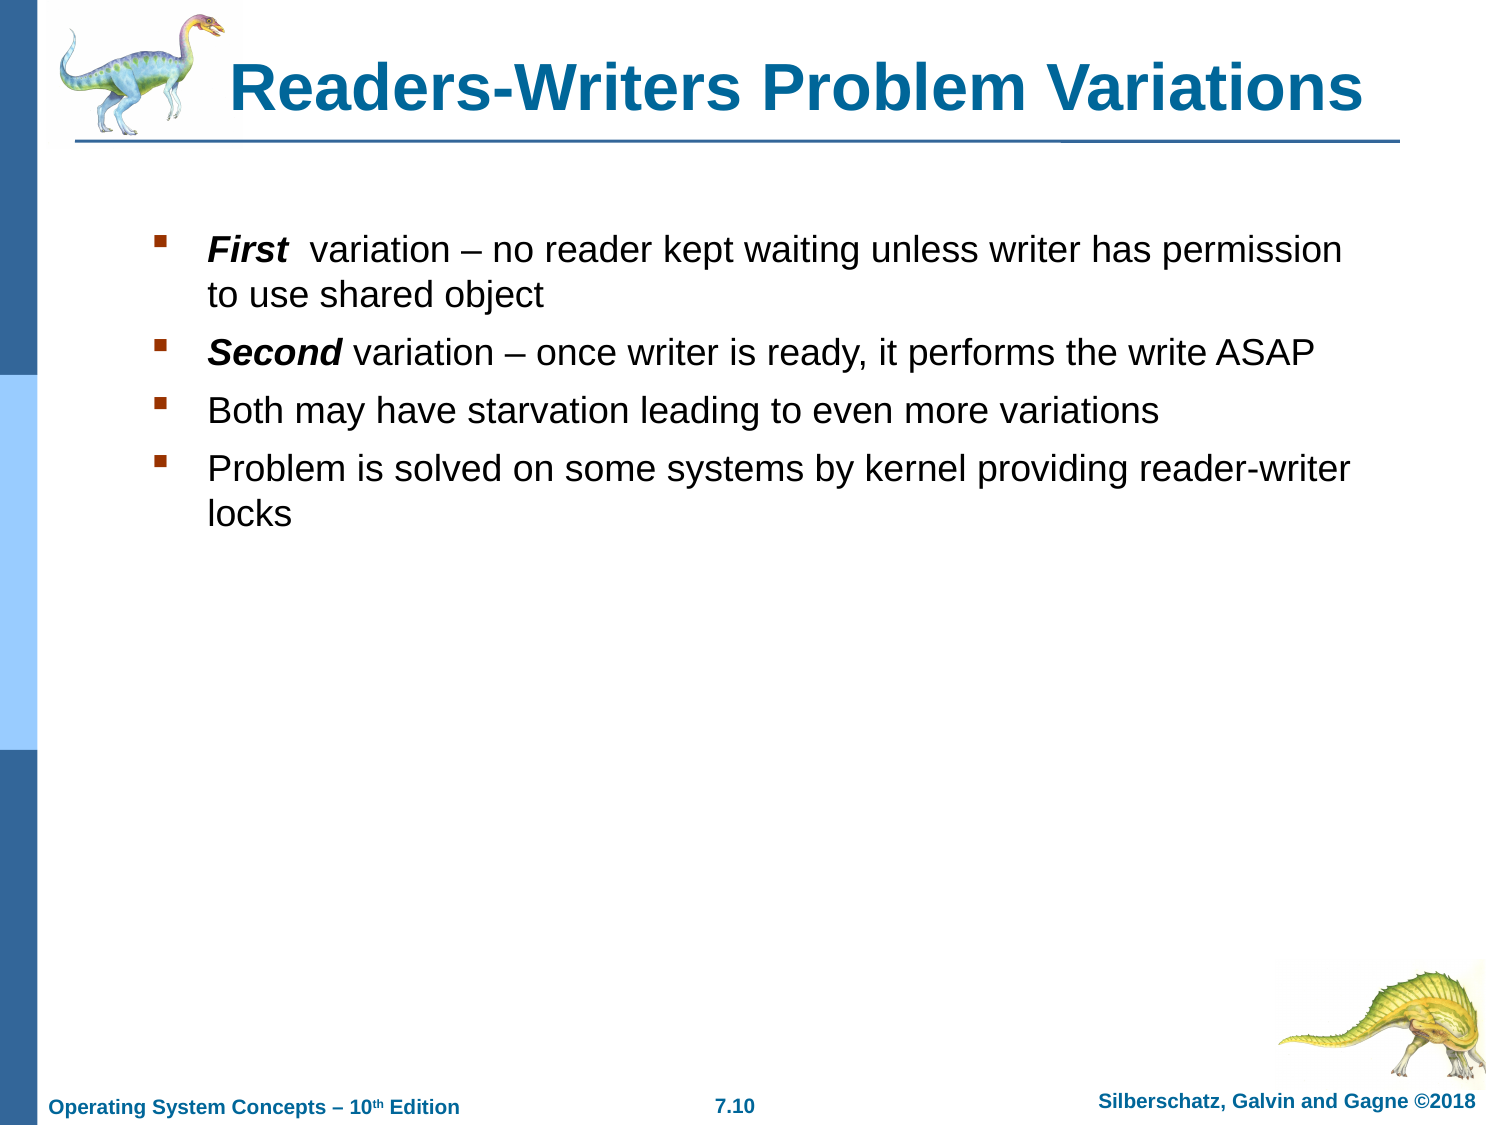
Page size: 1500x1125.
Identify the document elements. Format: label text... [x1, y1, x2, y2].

picture [1275, 959, 1486, 1090]
picture [46, 0, 243, 149]
list First variation – no reader kept waiting unless writer has permission to use shared object Second variation – once writer is ready, it performs the write ASAP Both may have starvation leading to even more variations Problem is solved on some systems by kernel providing reader-writer locks [136, 217, 1396, 961]
title Readers-Writers Problem Variations [167, 36, 1428, 131]
